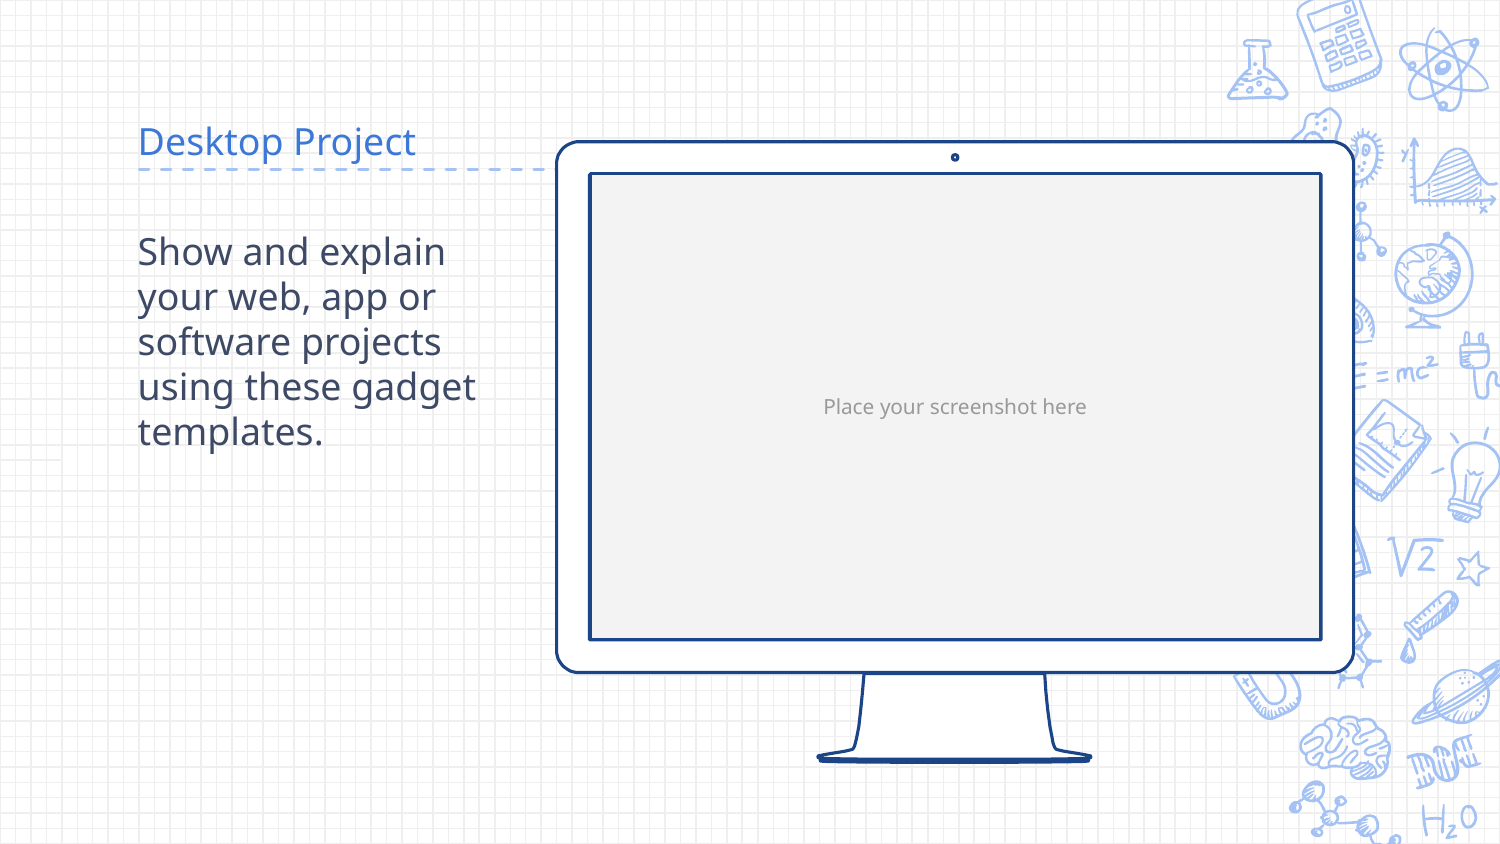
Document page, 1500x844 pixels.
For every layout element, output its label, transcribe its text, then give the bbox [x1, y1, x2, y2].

title Desktop Project [122, 36, 1130, 178]
list Show and explain your web, app or software projects using these gadget templates. [122, 212, 493, 806]
text_box [556, 141, 1354, 763]
text_box Place your screenshot here [590, 173, 1321, 640]
